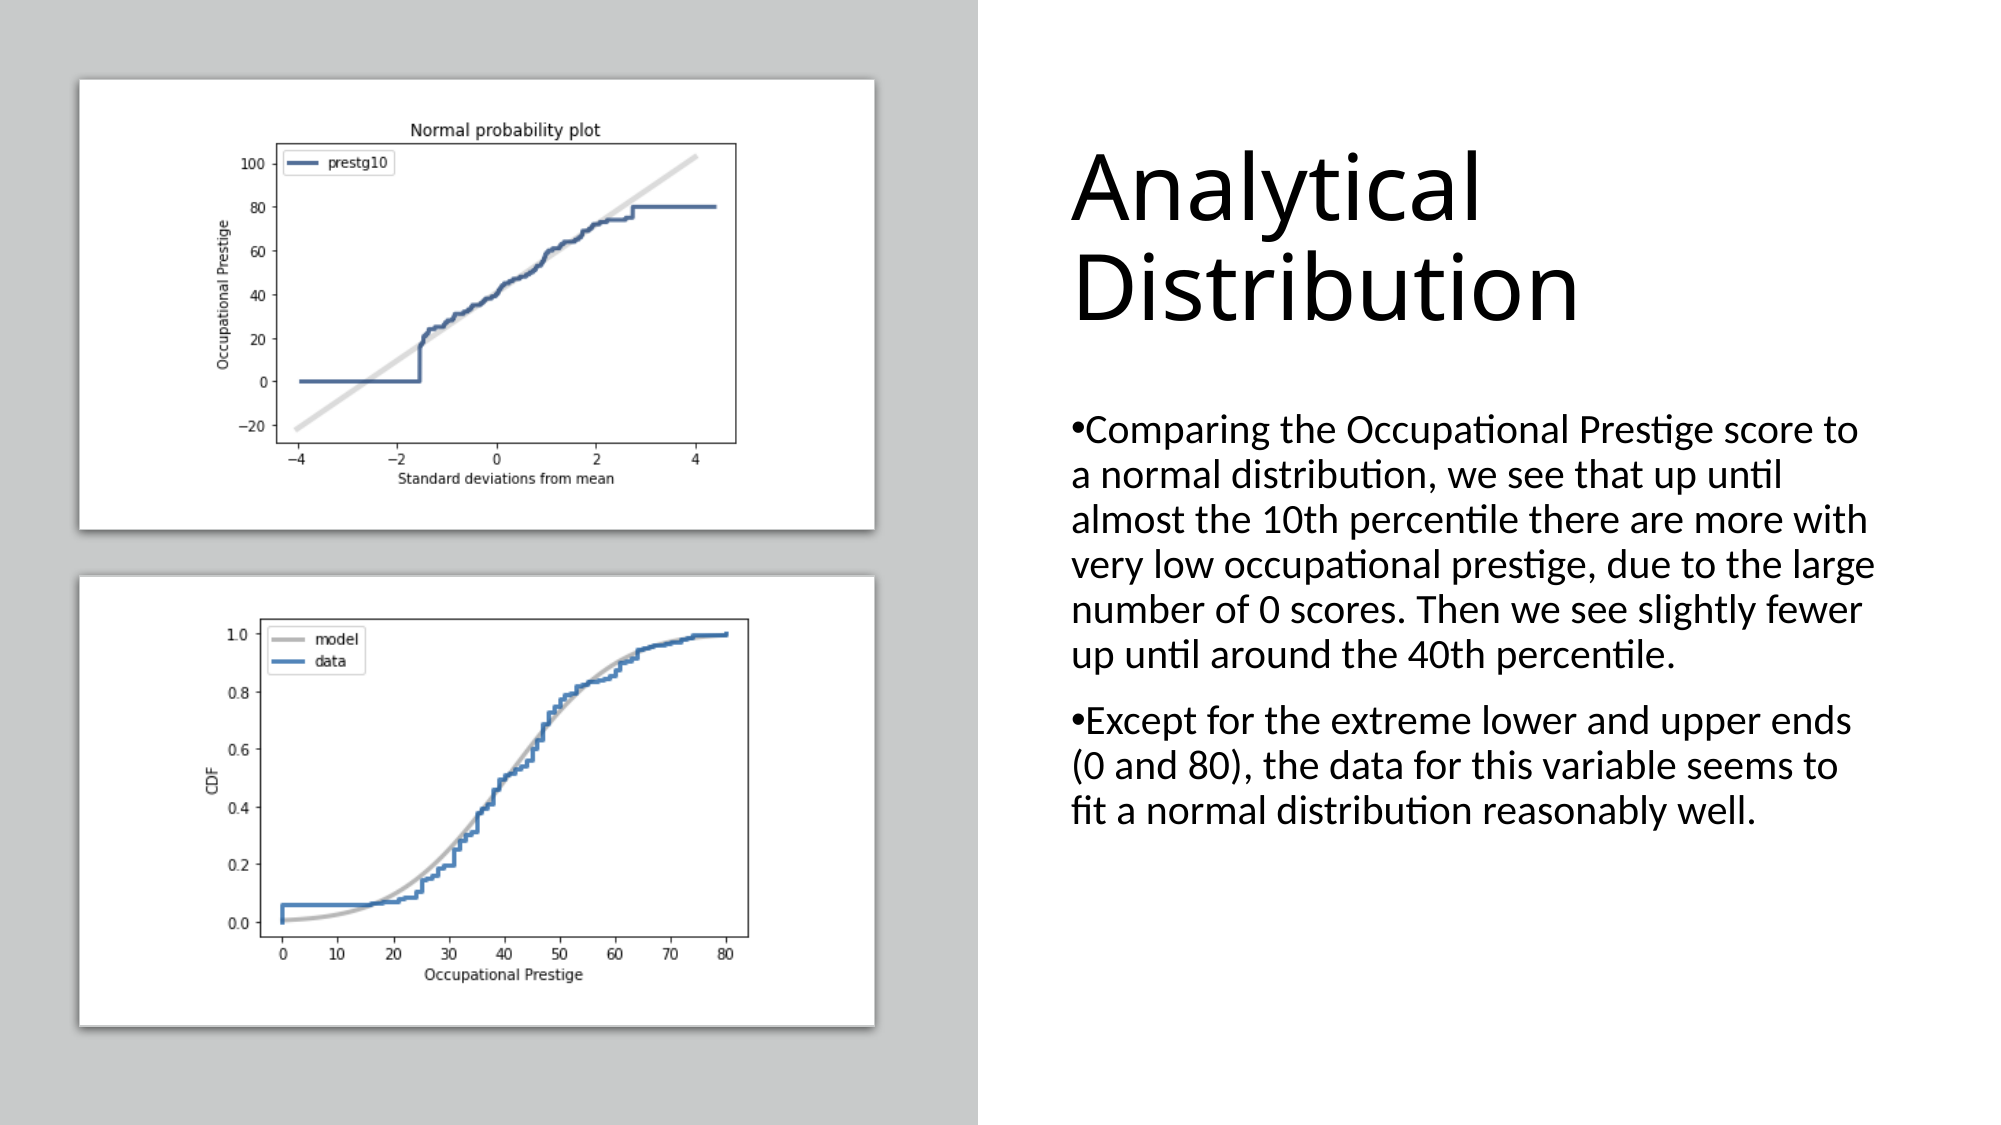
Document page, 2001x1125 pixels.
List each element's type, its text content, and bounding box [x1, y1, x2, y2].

text_box [78, 78, 875, 530]
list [196, 610, 758, 992]
text_box [0, 0, 979, 1125]
picture [208, 113, 745, 495]
list Comparing the Occupational Prestige score to a normal distribution, we see that up until almost the 10th percentile there are more with very low occupational prestige, due to the large number of 0 scores. Then we see slightly fewer up until around the 40th percentile. Except for the extreme lower and upper ends (0 and 80), the data for this variable seems to fit a normal distribution reasonably well. [1056, 399, 1893, 1021]
title Analytical Distribution [1056, 103, 1893, 379]
text_box [78, 575, 875, 1027]
